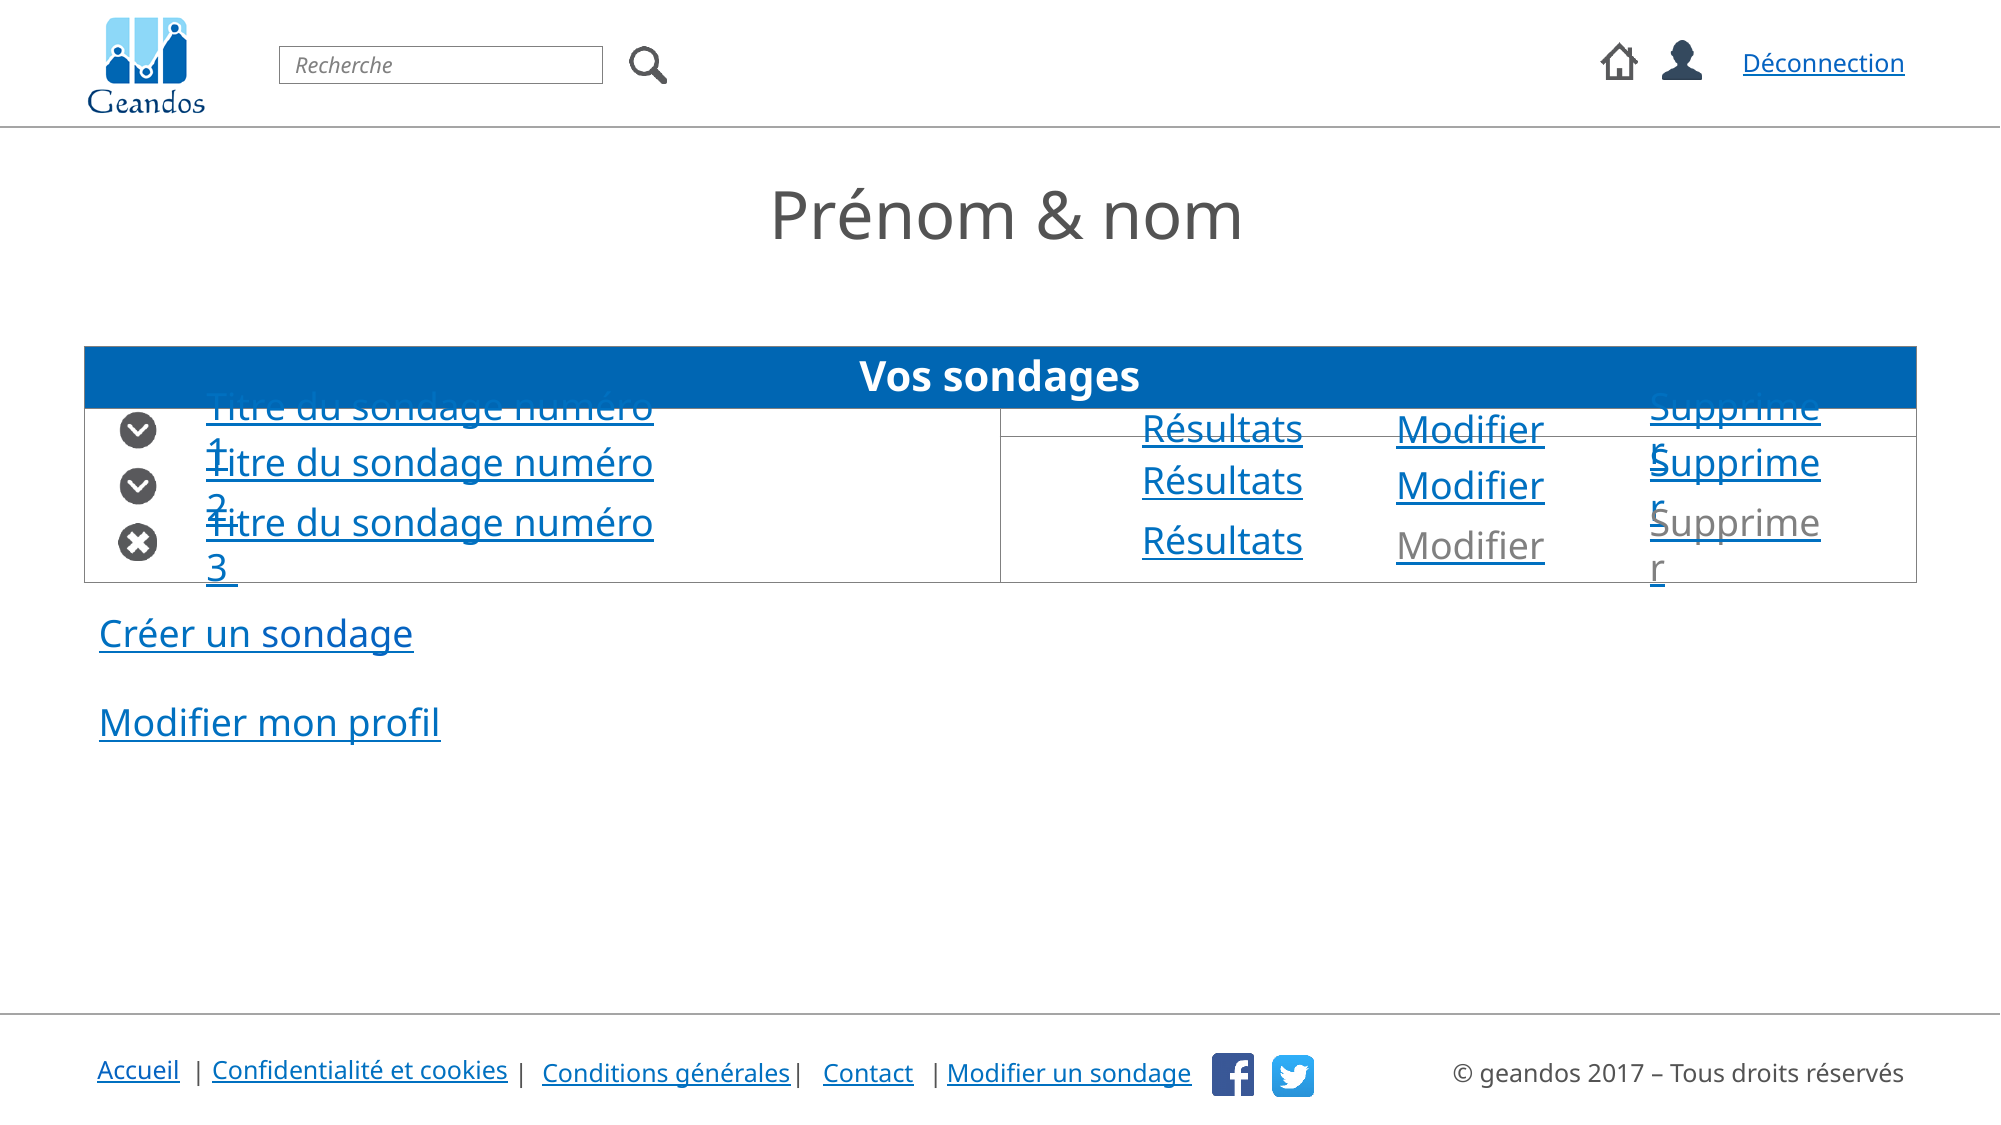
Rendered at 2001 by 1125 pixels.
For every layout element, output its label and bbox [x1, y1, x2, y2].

text_box [0, 16, 2000, 1097]
